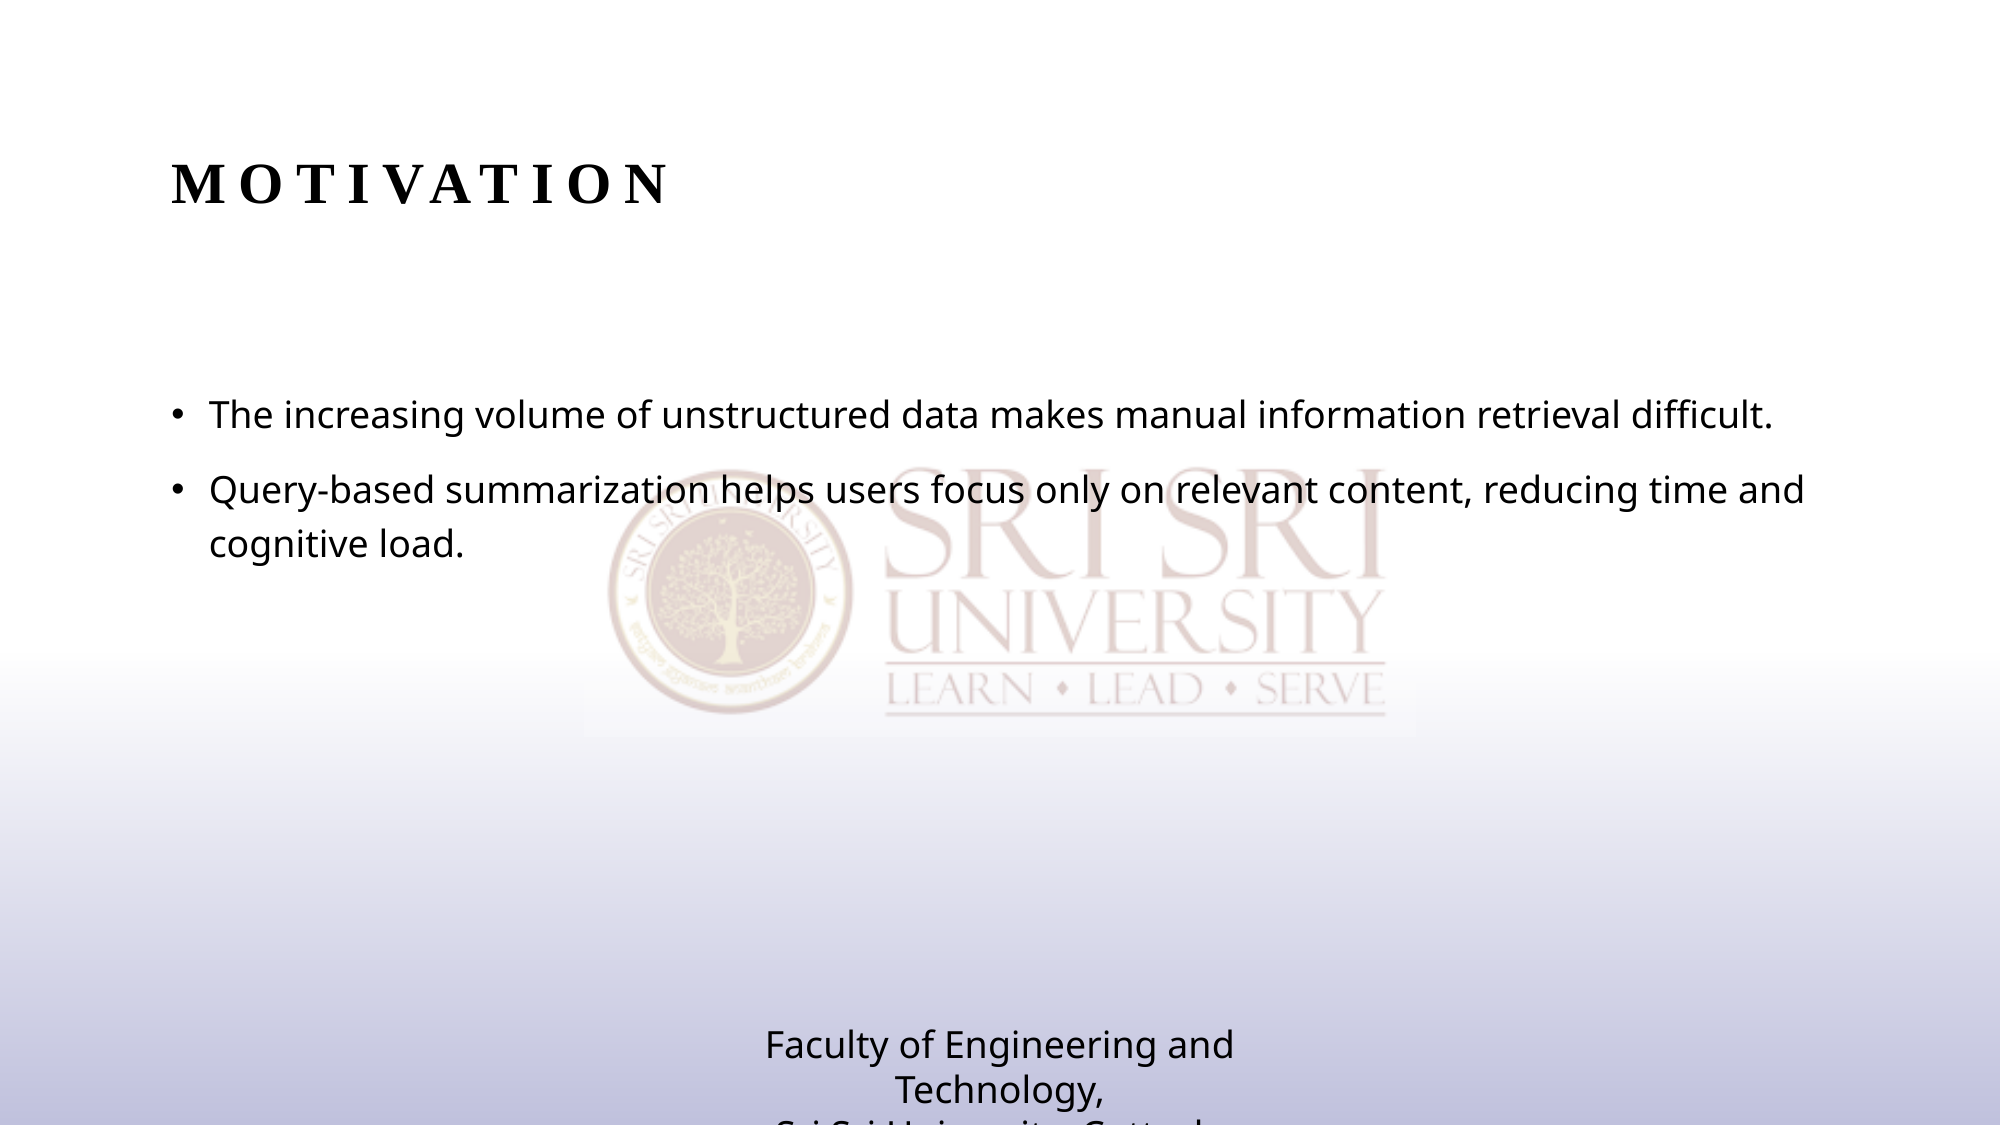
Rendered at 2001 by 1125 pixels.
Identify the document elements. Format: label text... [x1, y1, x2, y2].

title motivation [156, 124, 1844, 313]
list The increasing volume of unstructured data makes manual information retrieval difficult. Query-based summarization helps users focus only on relevant content, reducing time and cognitive load. [156, 375, 1844, 1014]
